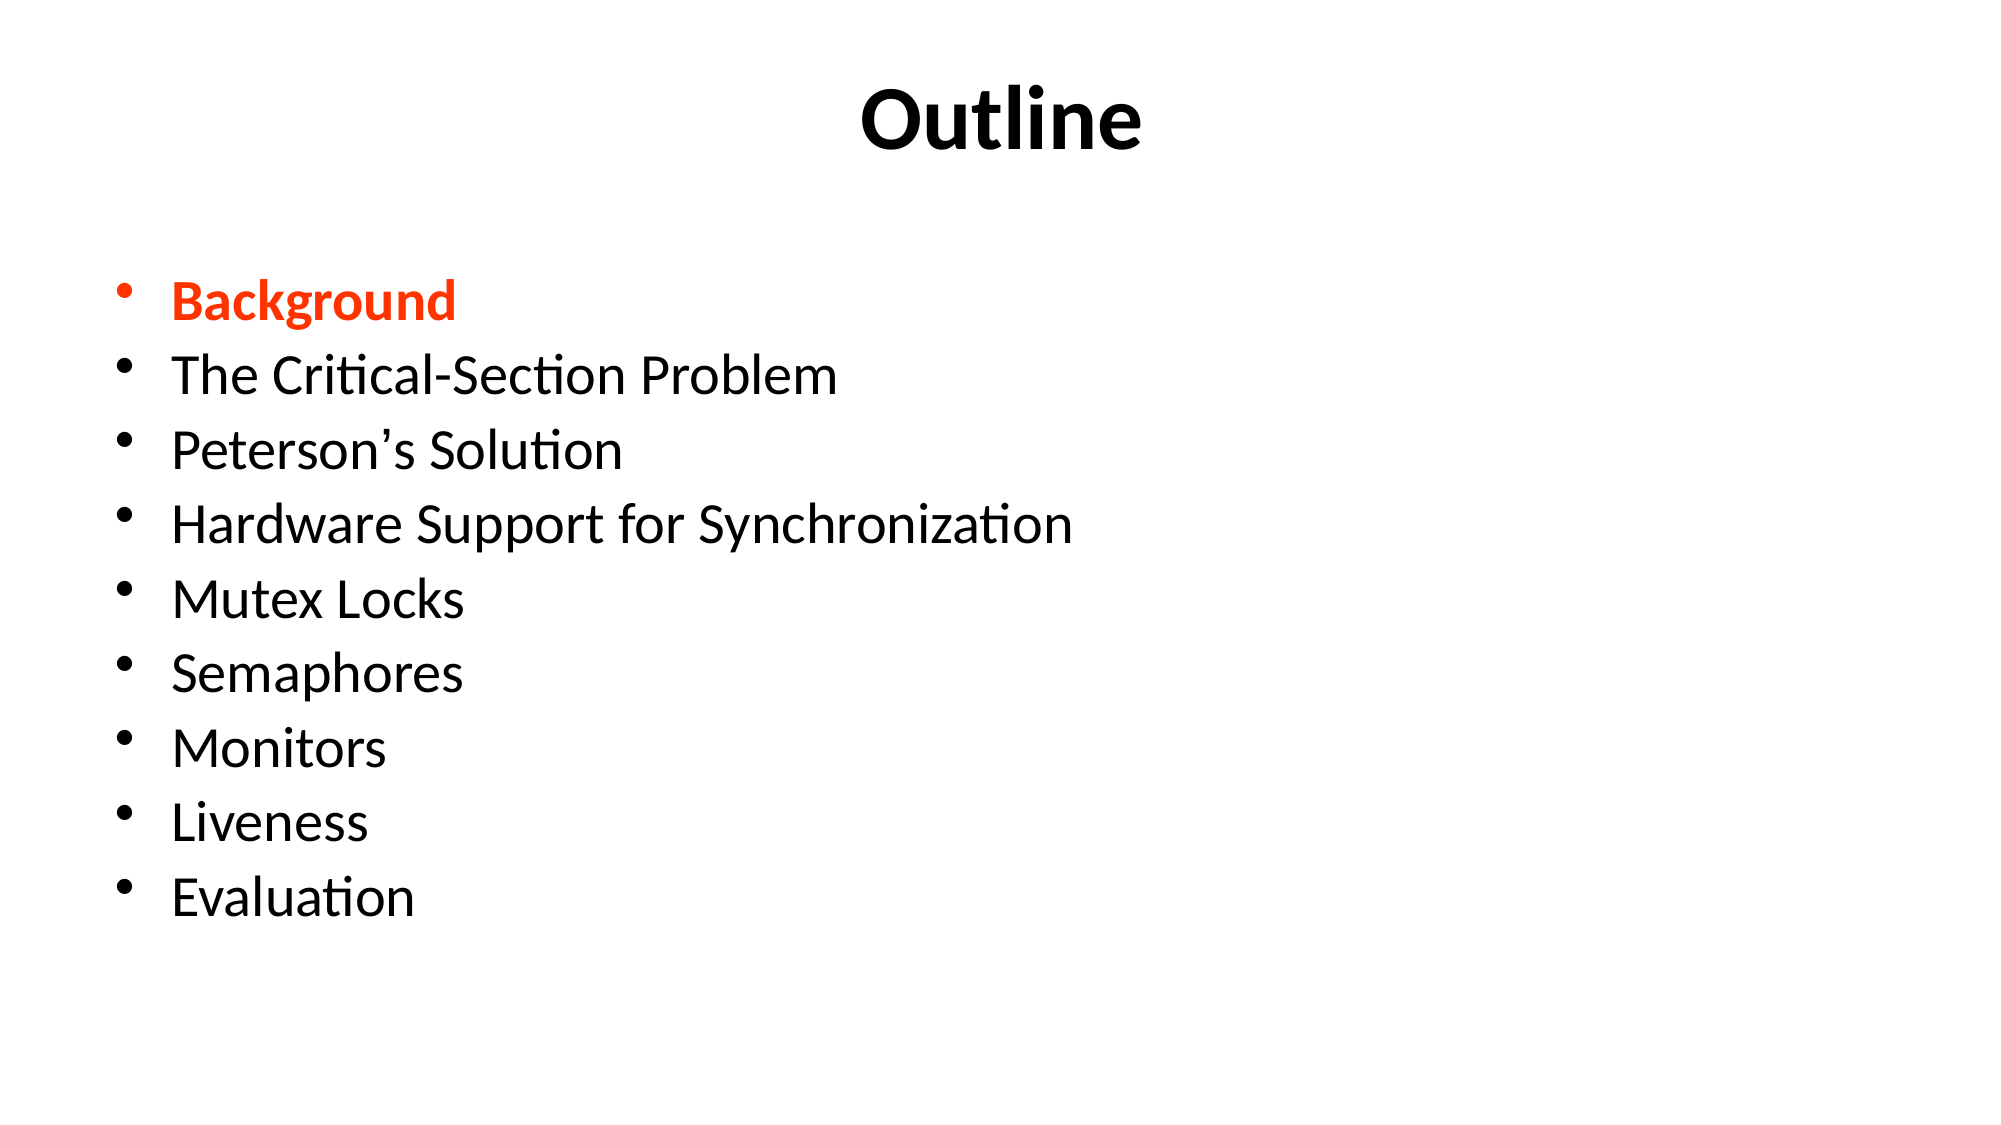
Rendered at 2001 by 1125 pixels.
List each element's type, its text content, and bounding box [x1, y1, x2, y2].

list Background The Critical-Section Problem Peterson’s Solution Hardware Support for Synchronization Mutex Locks Semaphores Monitors Liveness Evaluation [99, 262, 1901, 1006]
title Outline [102, 18, 1903, 207]
